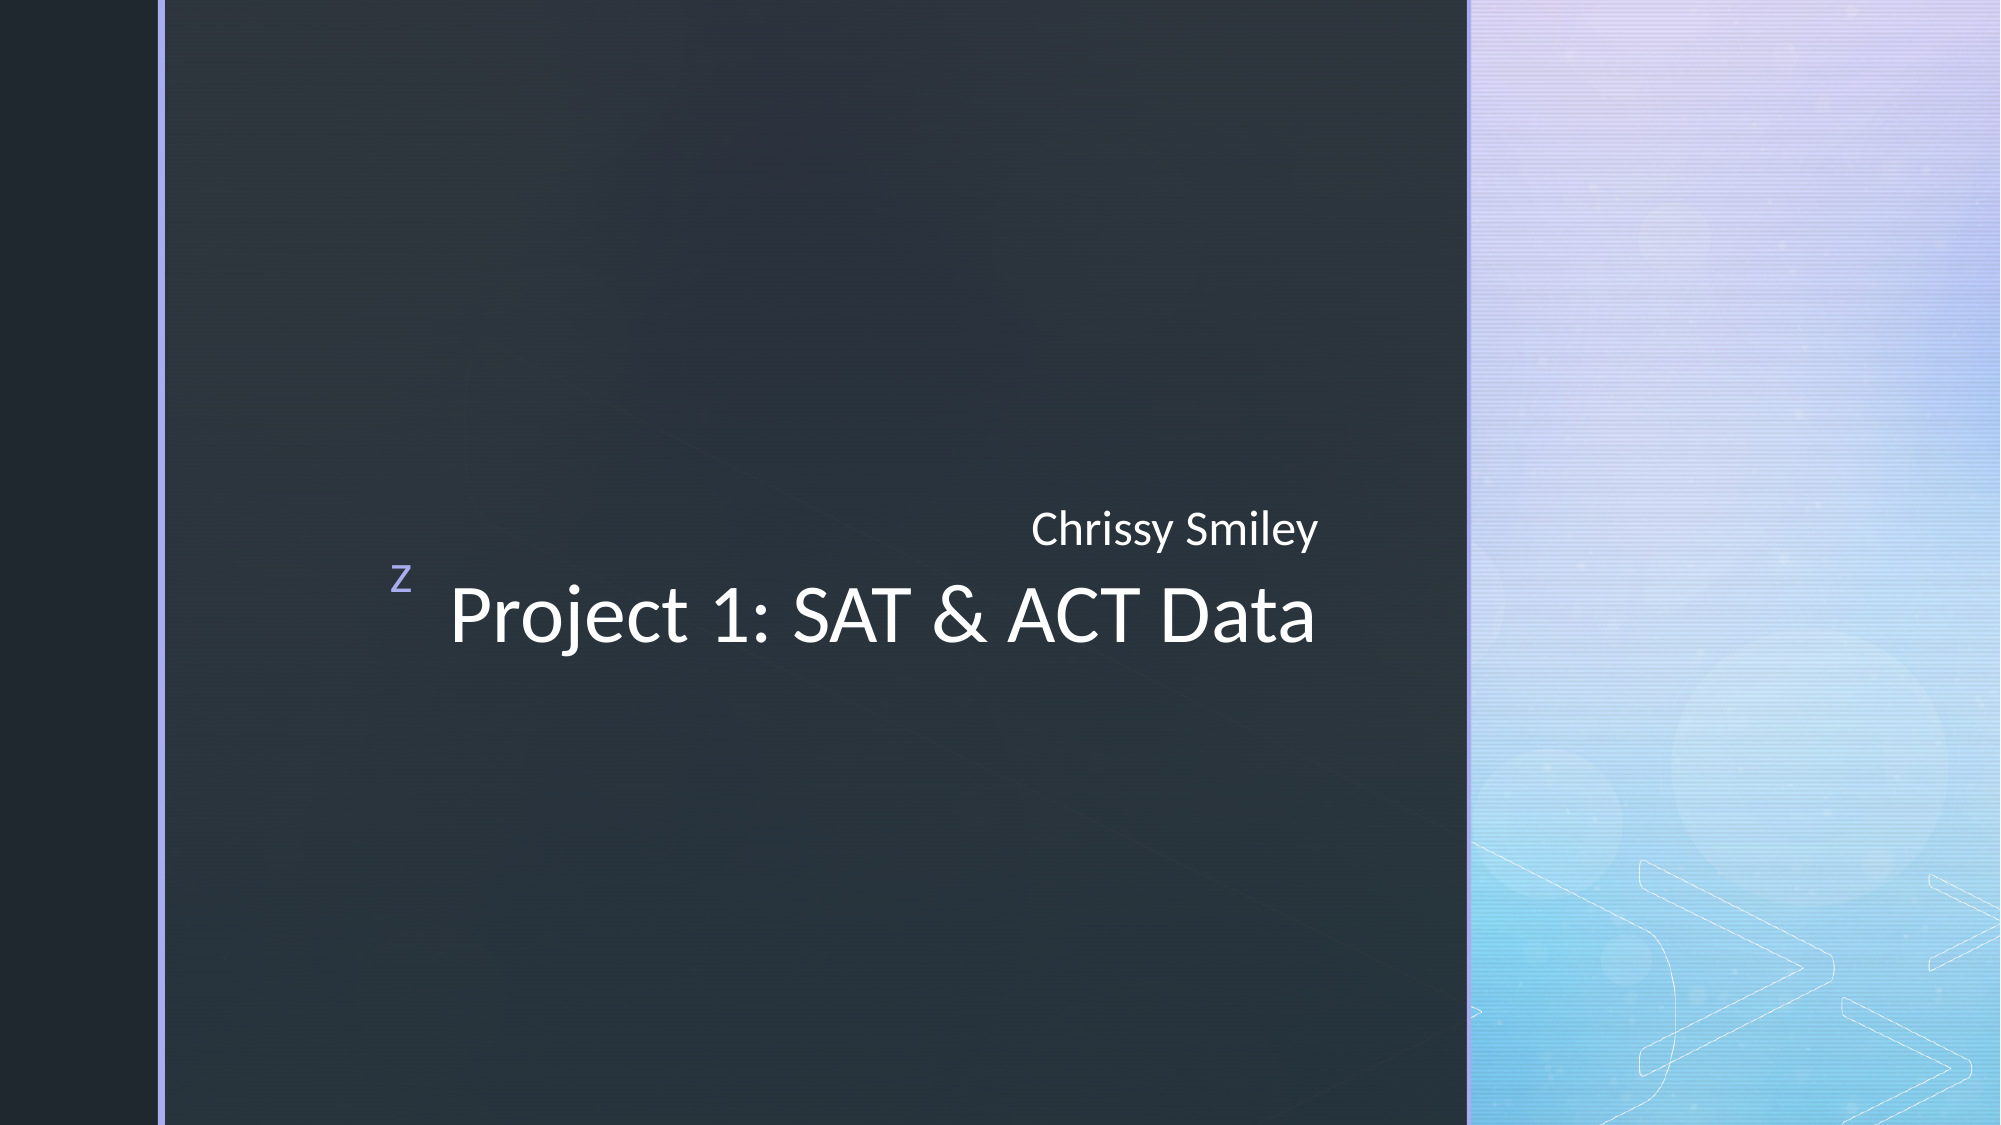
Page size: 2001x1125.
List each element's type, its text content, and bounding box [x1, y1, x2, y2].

picture [1472, 0, 2001, 1125]
title Project 1: SAT & ACT Data [428, 562, 1334, 935]
subtitle Chrissy Smiley [454, 372, 1334, 563]
